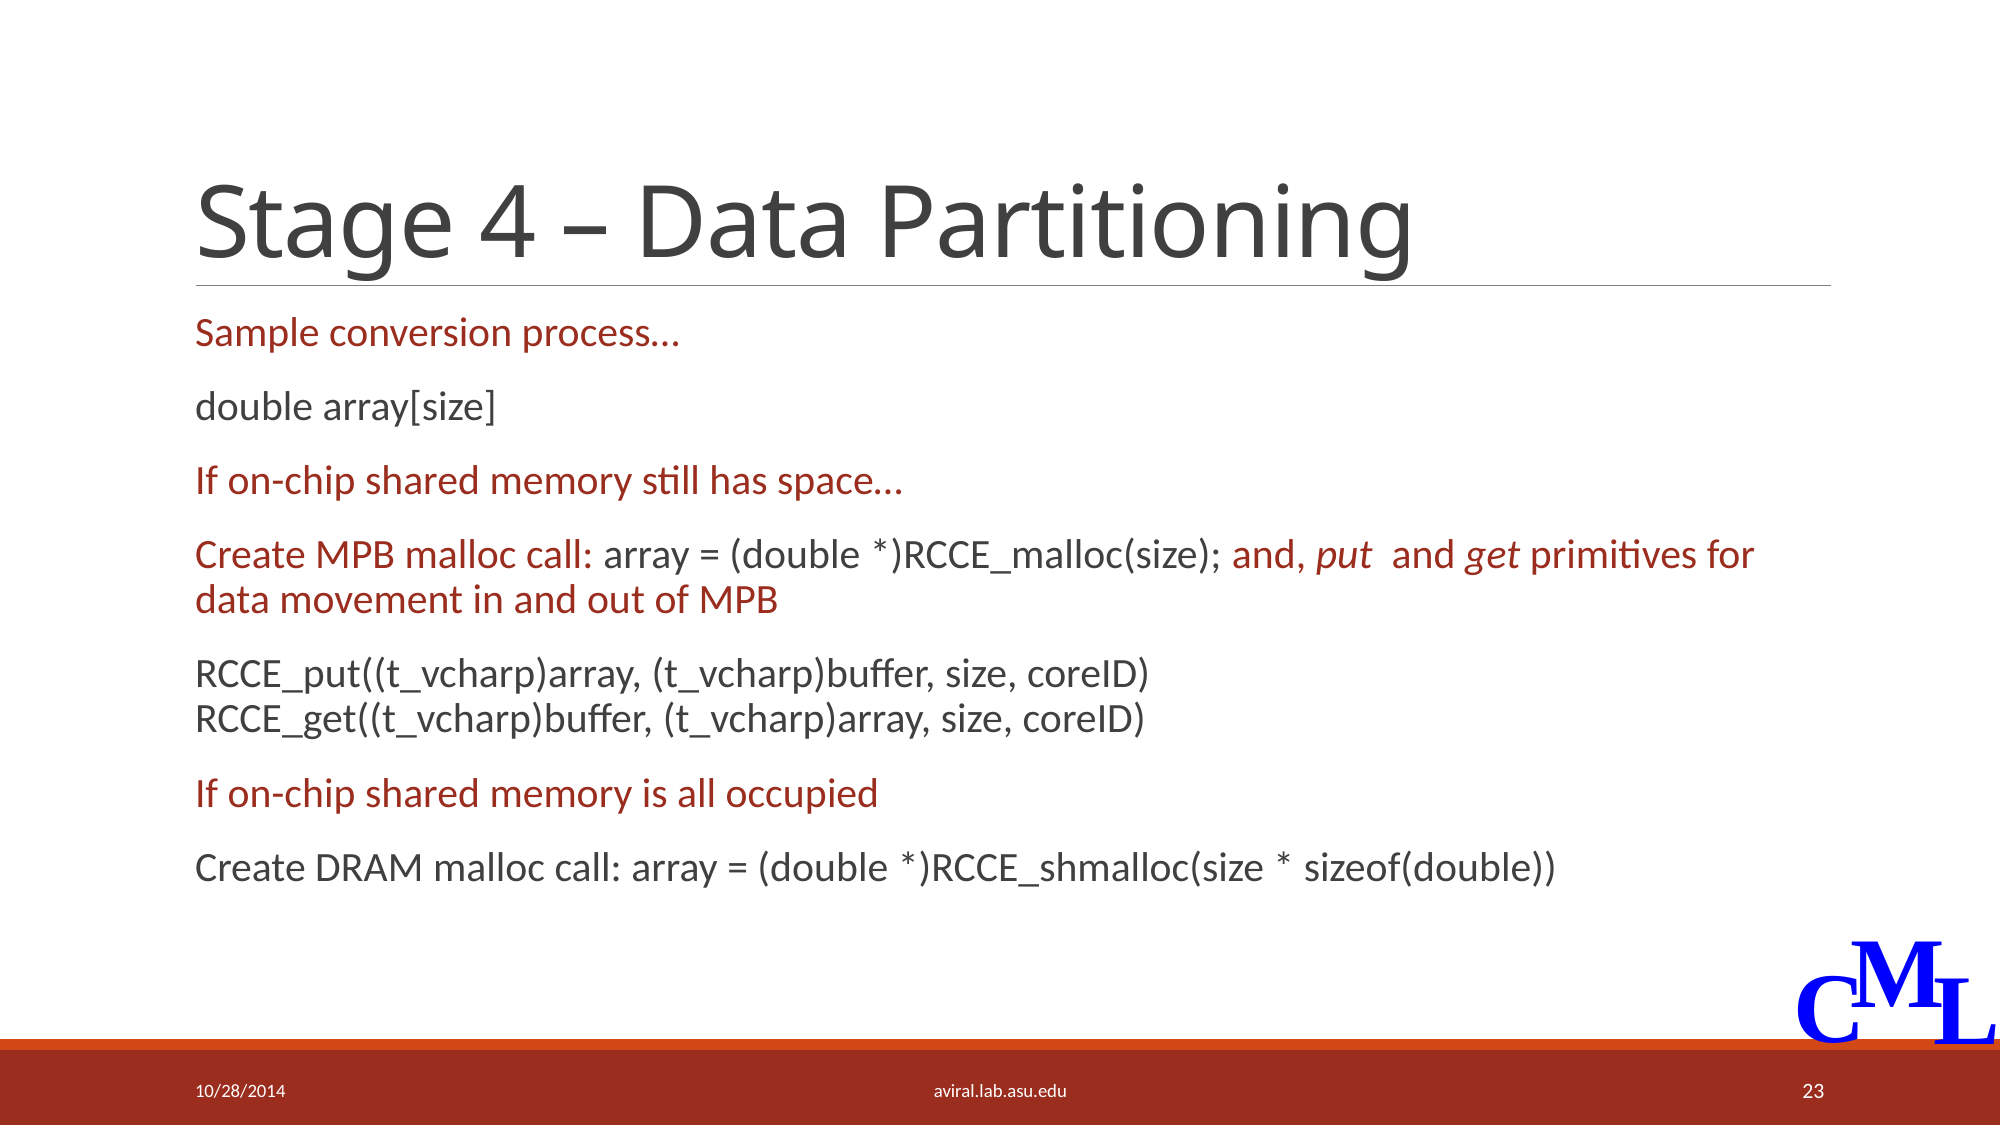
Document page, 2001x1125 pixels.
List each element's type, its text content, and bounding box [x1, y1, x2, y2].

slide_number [180, 1059, 586, 1120]
slide_number 23 [1624, 1059, 1840, 1120]
footer aviral.lab.asu.edu [604, 1059, 1396, 1120]
title Stage 4 – Data Partitioning [180, 47, 1830, 285]
list Sample conversion process… double array[size] If on-chip shared memory still has space… Create MPB malloc call: array = (double *)RCCE_malloc(size); and, put and get primitives for data movement in and out of MPB RCCE_put((t_vcharp)array, (t_vcharp)buffer, size, coreID) RCCE_get((t_vcharp)buffer, (t_vcharp)array, size, coreID) If on-chip shared memory is all occupied Create DRAM malloc call: array = (double *)RCCE_shmalloc(size * sizeof(double)) [180, 302, 1830, 963]
